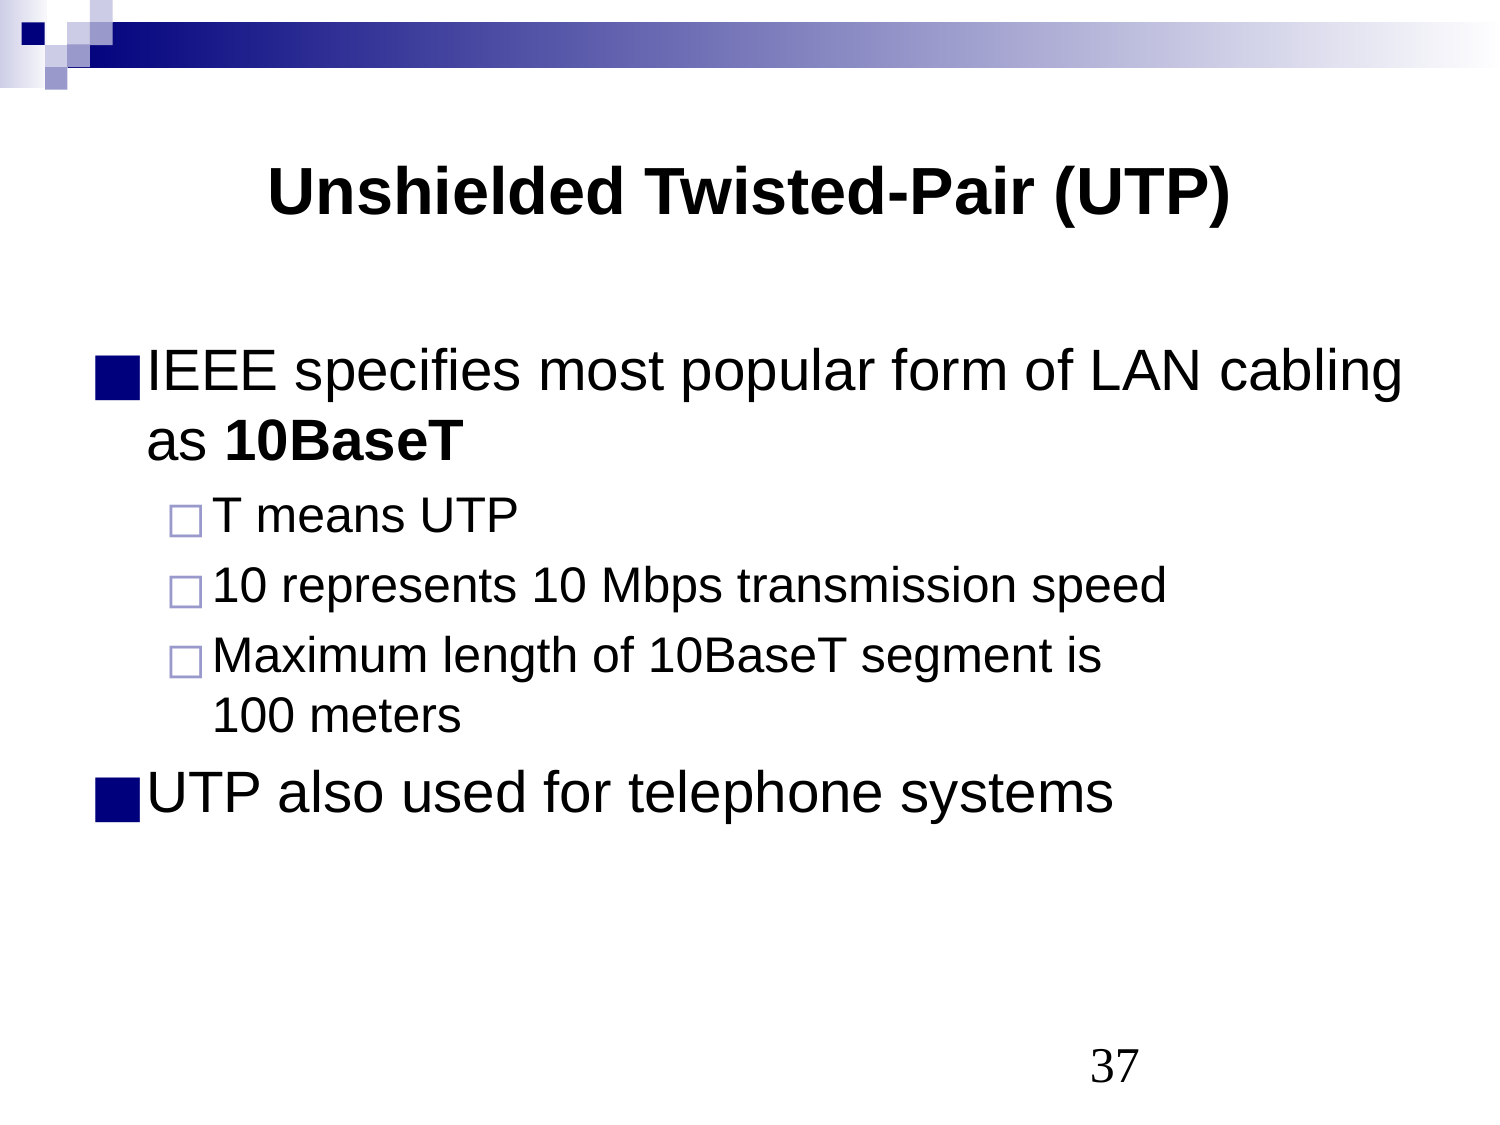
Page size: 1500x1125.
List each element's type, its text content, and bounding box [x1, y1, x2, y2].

title Unshielded Twisted-Pair (UTP) [75, 75, 1425, 300]
list IEEE specifies most popular form of LAN cabling as 10BaseT T means UTP 10 represents 10 Mbps transmission speed Maximum length of 10BaseT segment is 100 meters UTP also used for telephone systems [75, 324, 1425, 963]
slide_number ‹#› [1074, 1025, 1425, 1100]
